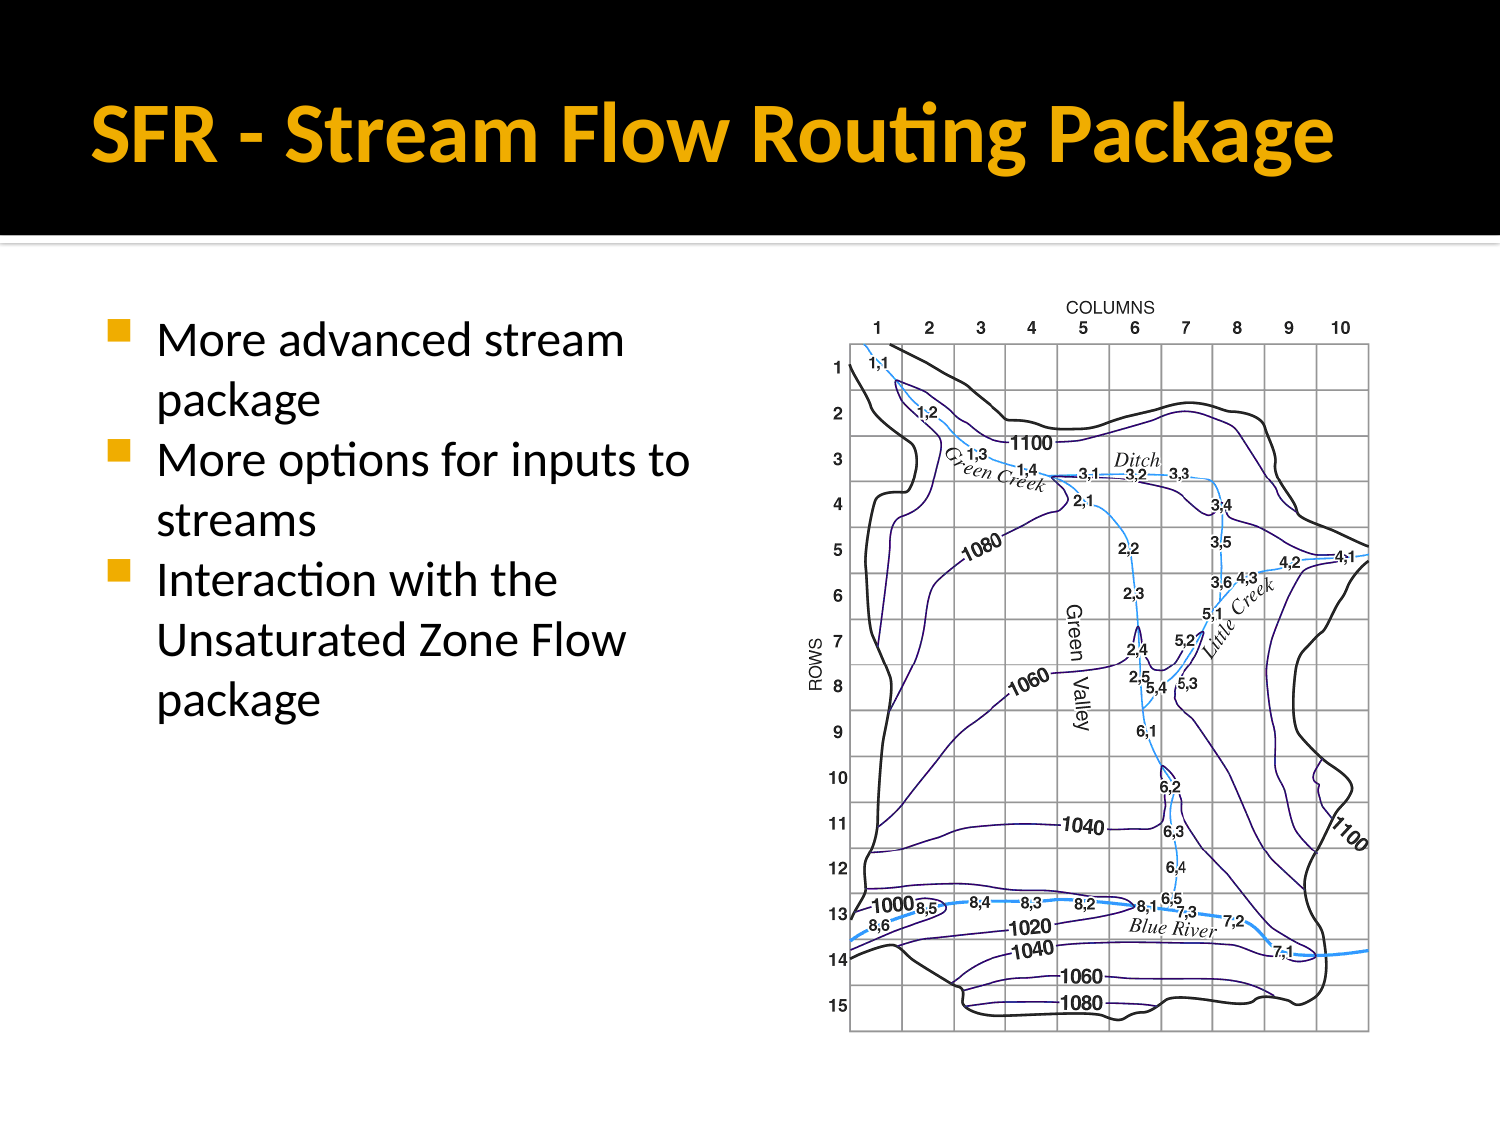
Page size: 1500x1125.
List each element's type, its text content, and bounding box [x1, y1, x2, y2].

title SFR - Stream Flow Routing Package [75, 25, 1425, 231]
picture [799, 293, 1376, 1036]
list More advanced stream package More options for inputs to streams Interaction with the Unsaturated Zone Flow package [75, 291, 750, 1050]
